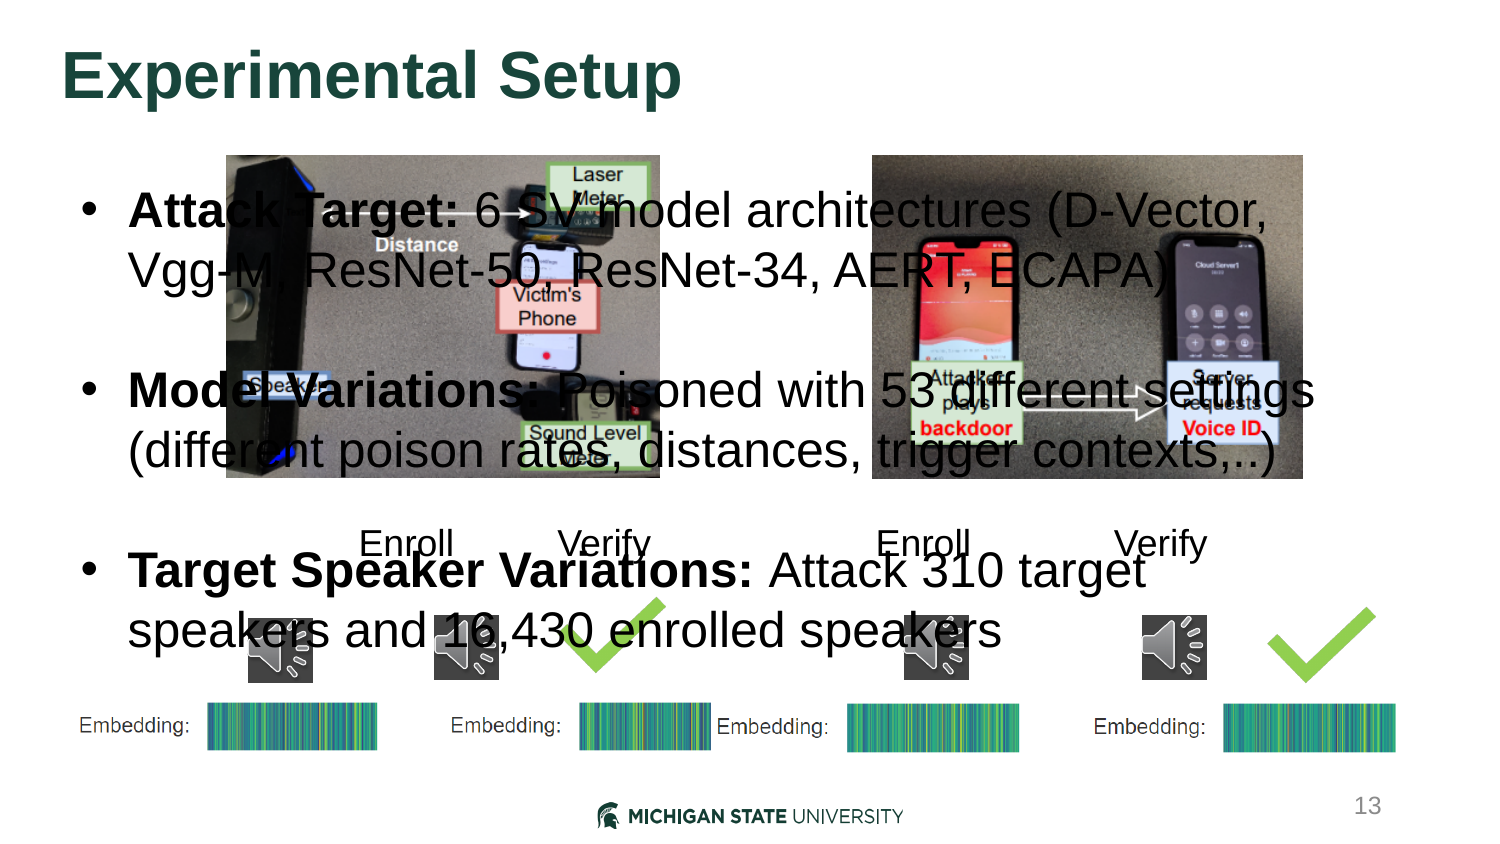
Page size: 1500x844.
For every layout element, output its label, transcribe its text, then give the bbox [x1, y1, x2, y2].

picture [1140, 613, 1209, 681]
picture [902, 613, 970, 681]
text_box Attack Target: 6 SV model architectures (D-Vector, Vgg-M, ResNet-50, ResNet-34, AERT, ECAPA) Model Variations: Poisoned with 53 different settings (different poison rates, distances, trigger contexts,..) Target Speaker Variations: Attack 310 target speakers and 16,430 enrolled speakers [65, 170, 1378, 666]
picture [74, 587, 1410, 757]
picture [226, 84, 1303, 479]
slide_number 13 [1059, 782, 1397, 828]
title Experimental Setup [46, 24, 1397, 84]
picture [433, 613, 501, 681]
picture [555, 578, 669, 692]
picture [246, 616, 314, 684]
